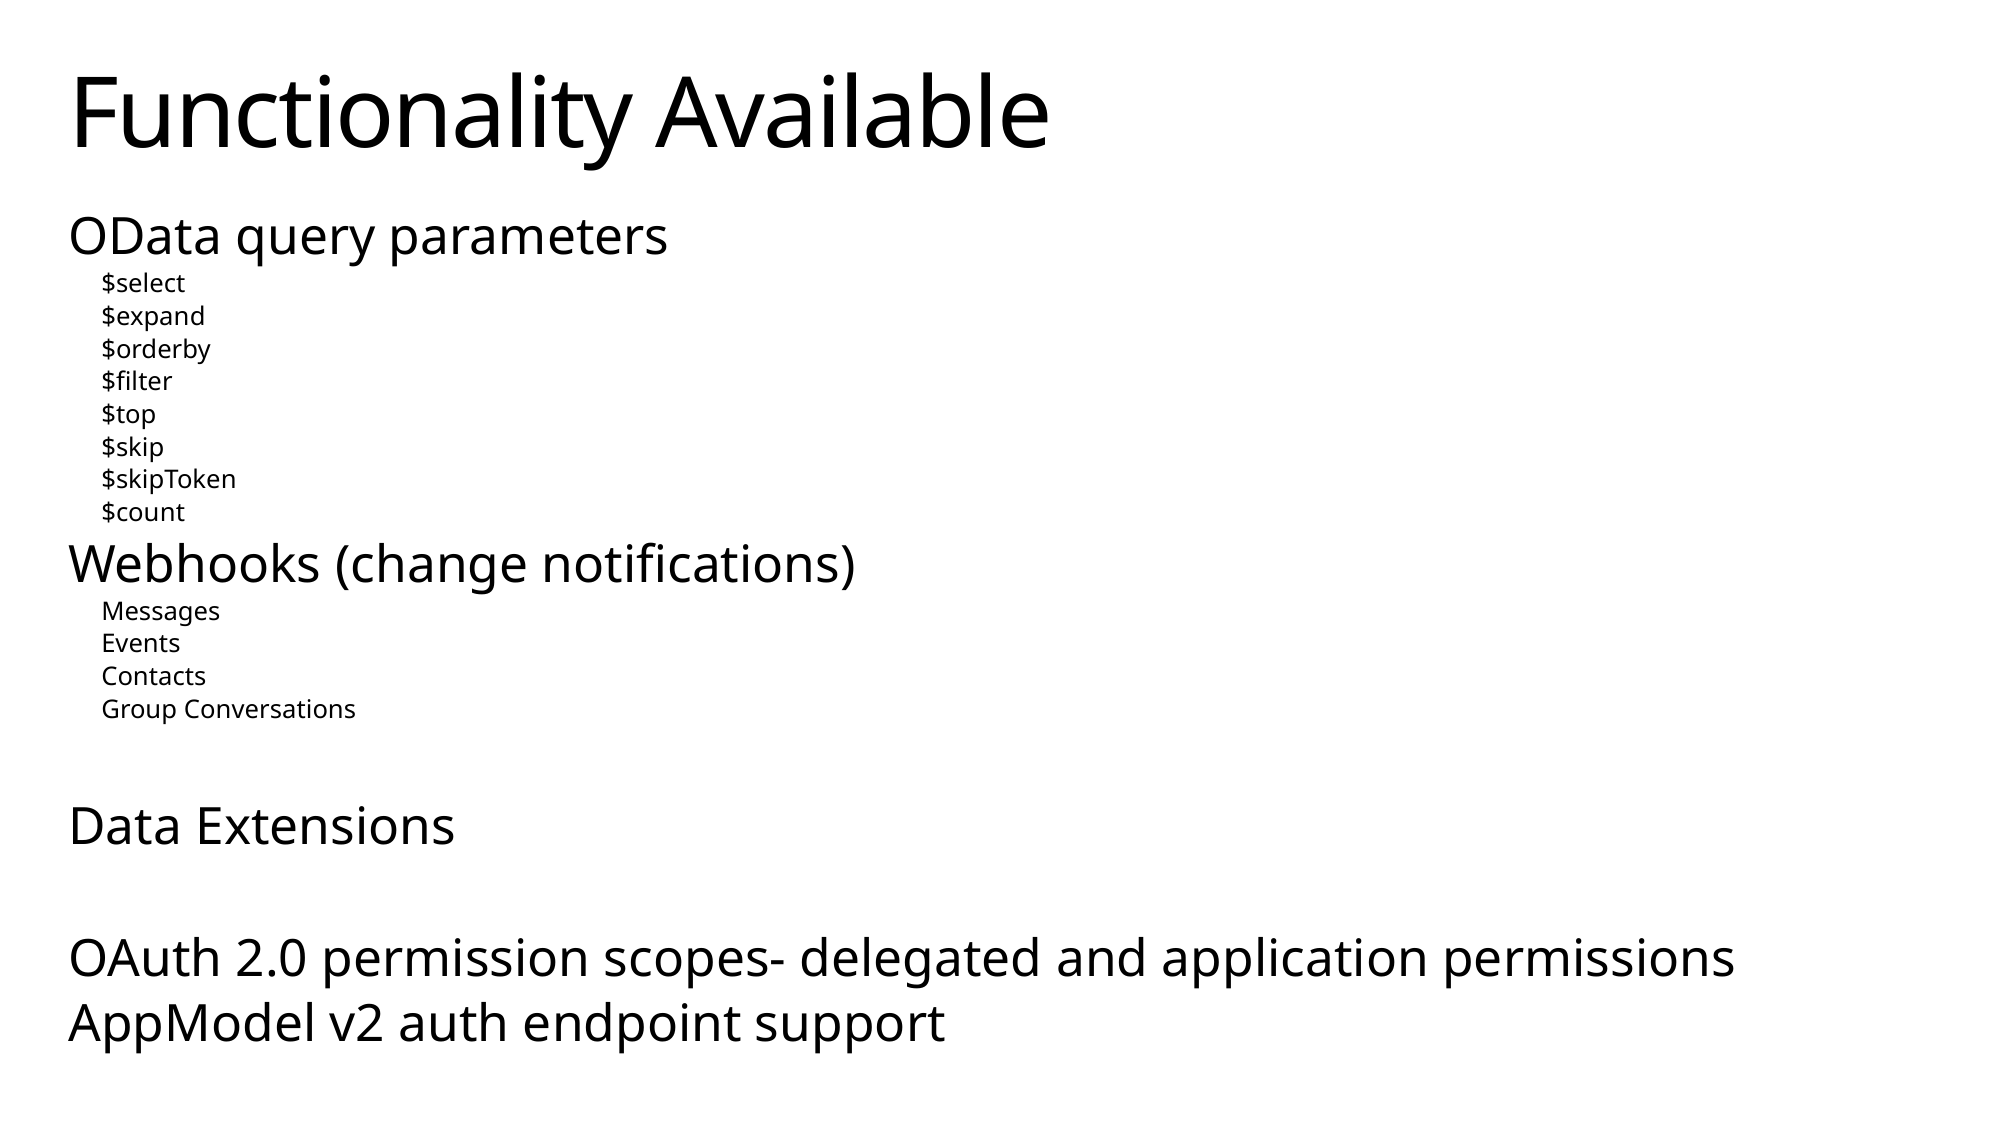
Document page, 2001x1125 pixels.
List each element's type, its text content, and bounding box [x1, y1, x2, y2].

list OData query parameters $select $expand $orderby $filter $top $skip $skipToken $count Webhooks (change notifications) Messages Events Contacts Group Conversations Data Extensions OAuth 2.0 permission scopes- delegated and application permissions AppModel v2 auth endpoint support [44, 195, 1956, 1069]
title Functionality Available [44, 47, 1957, 196]
